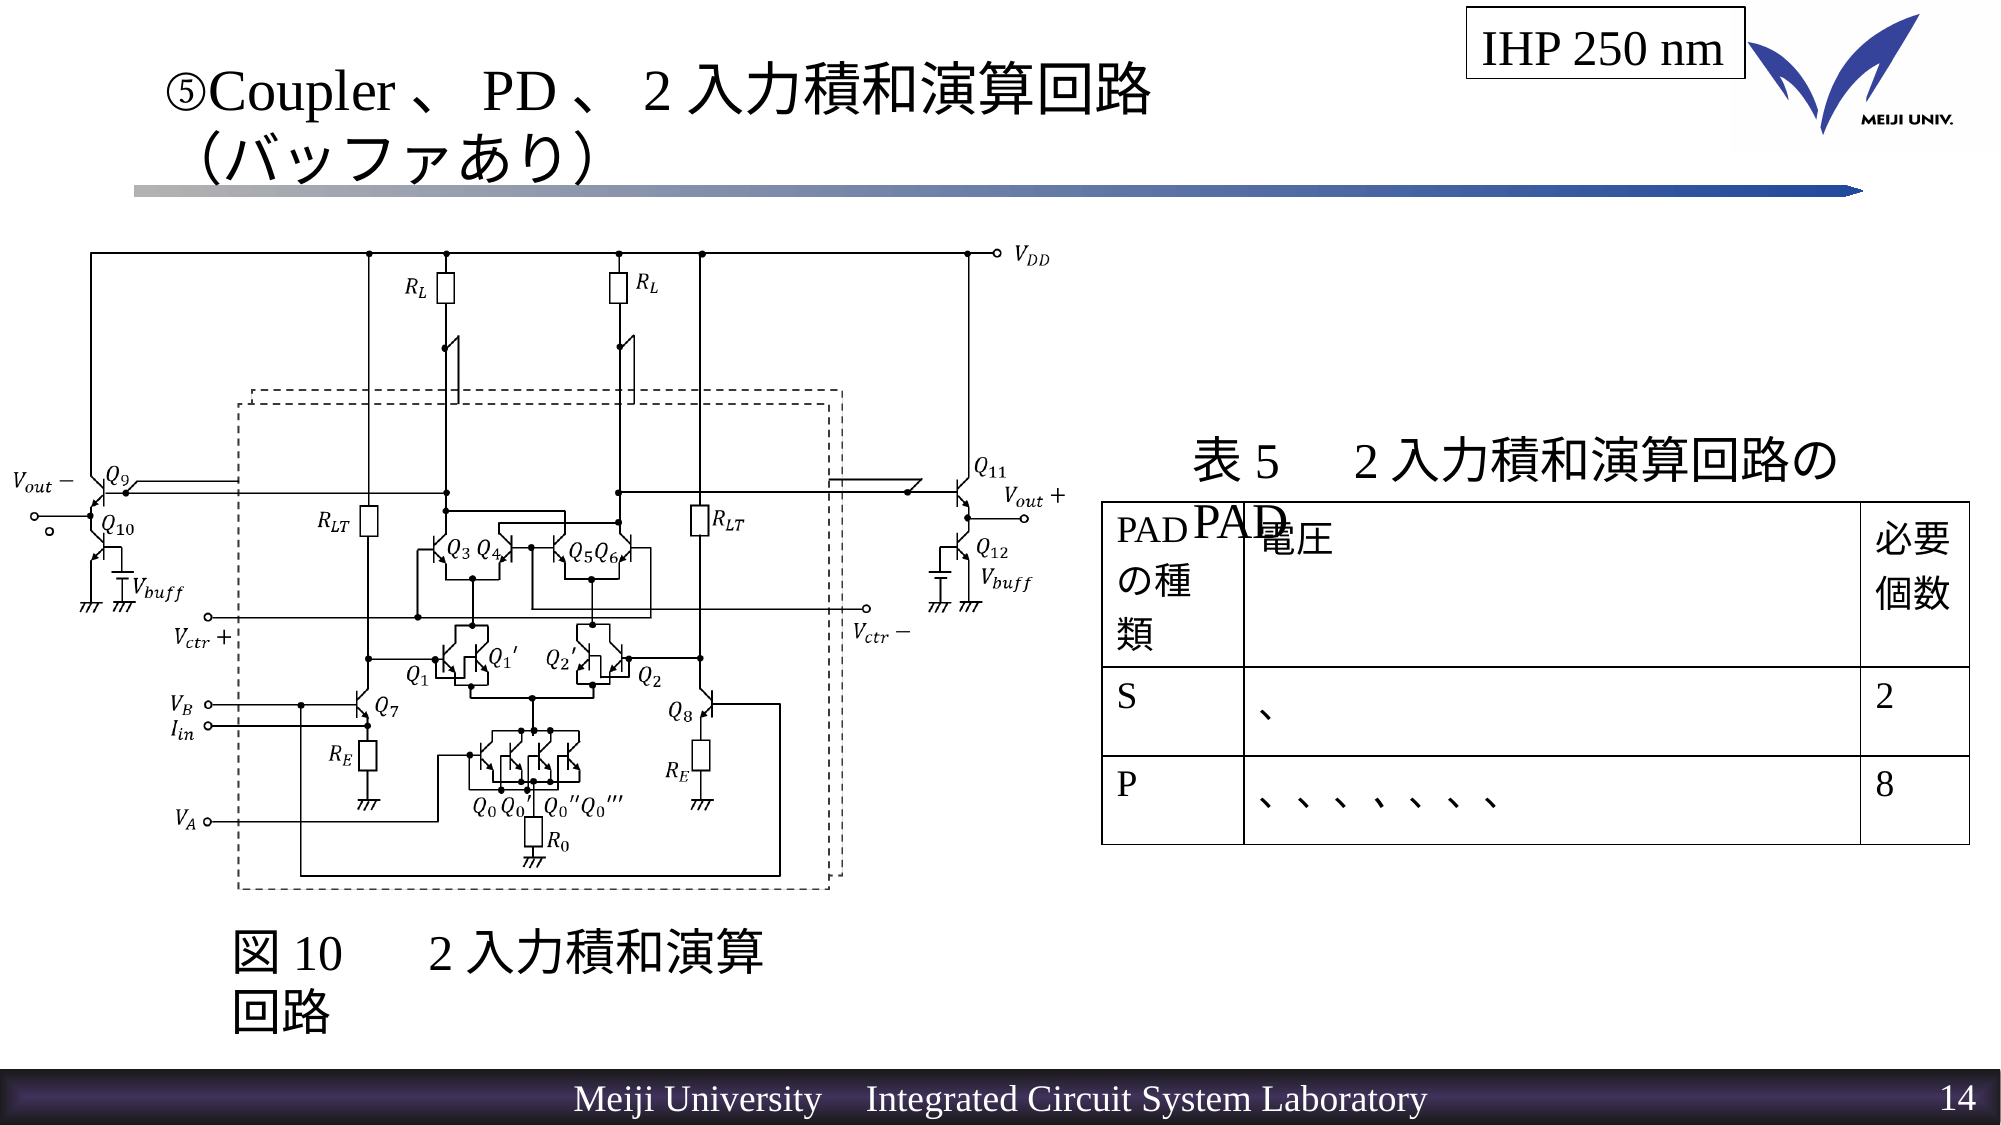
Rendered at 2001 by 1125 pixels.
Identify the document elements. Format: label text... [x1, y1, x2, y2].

picture [0, 235, 1076, 890]
text_box IHP 250 nm [1466, 7, 1745, 79]
title ⑤Coupler、PD、2入力積和演算回路 （バッファあり） [149, 42, 1845, 202]
text_box 図10 2入力積和演算回路 [216, 912, 823, 995]
list 表5 2入力積和演算回路のPAD [1178, 421, 1894, 502]
picture [1731, 1, 2000, 151]
